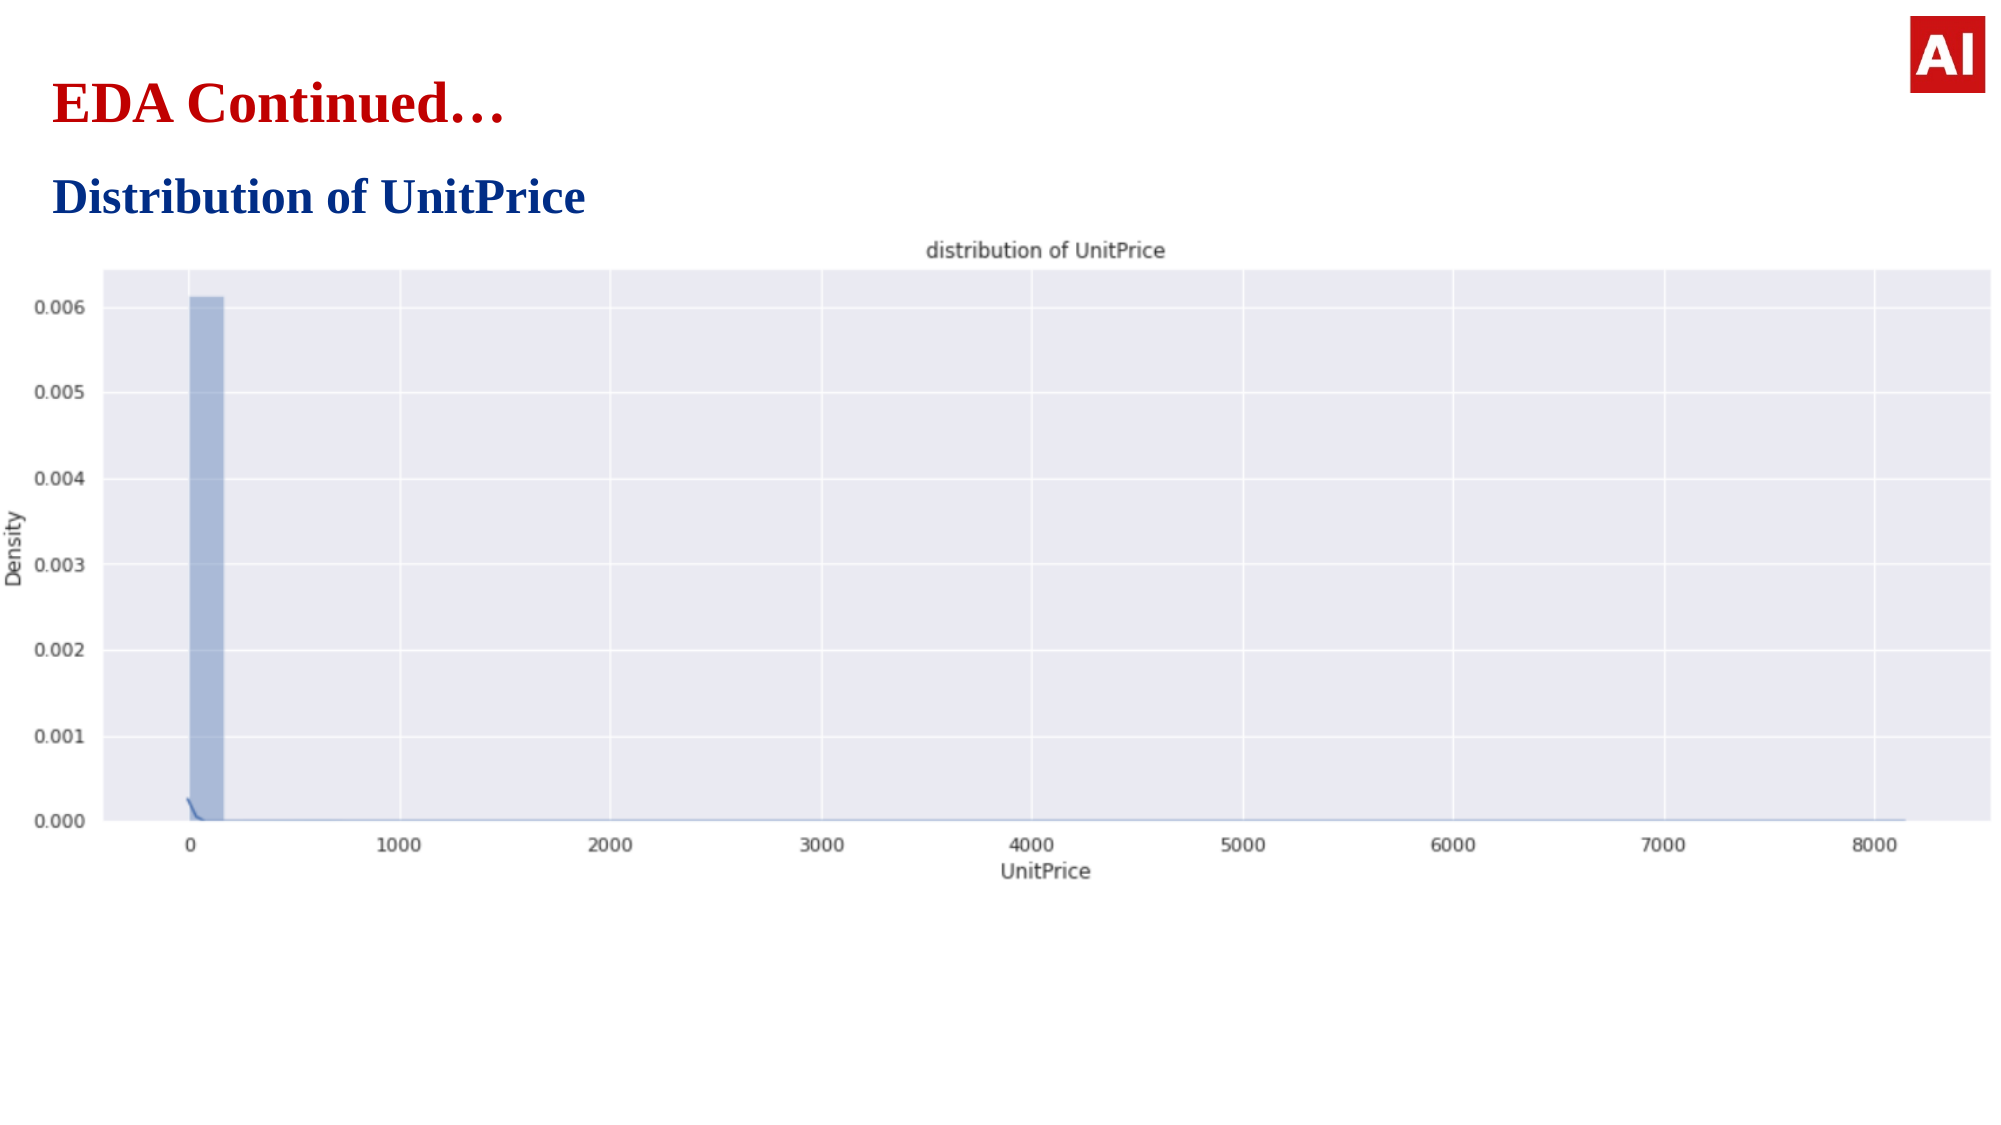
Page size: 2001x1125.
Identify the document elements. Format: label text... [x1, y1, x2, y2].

text_box EDA Continued… Distribution of UnitPrice [37, 21, 1963, 232]
picture [1909, 16, 1986, 93]
picture [0, 232, 2000, 893]
